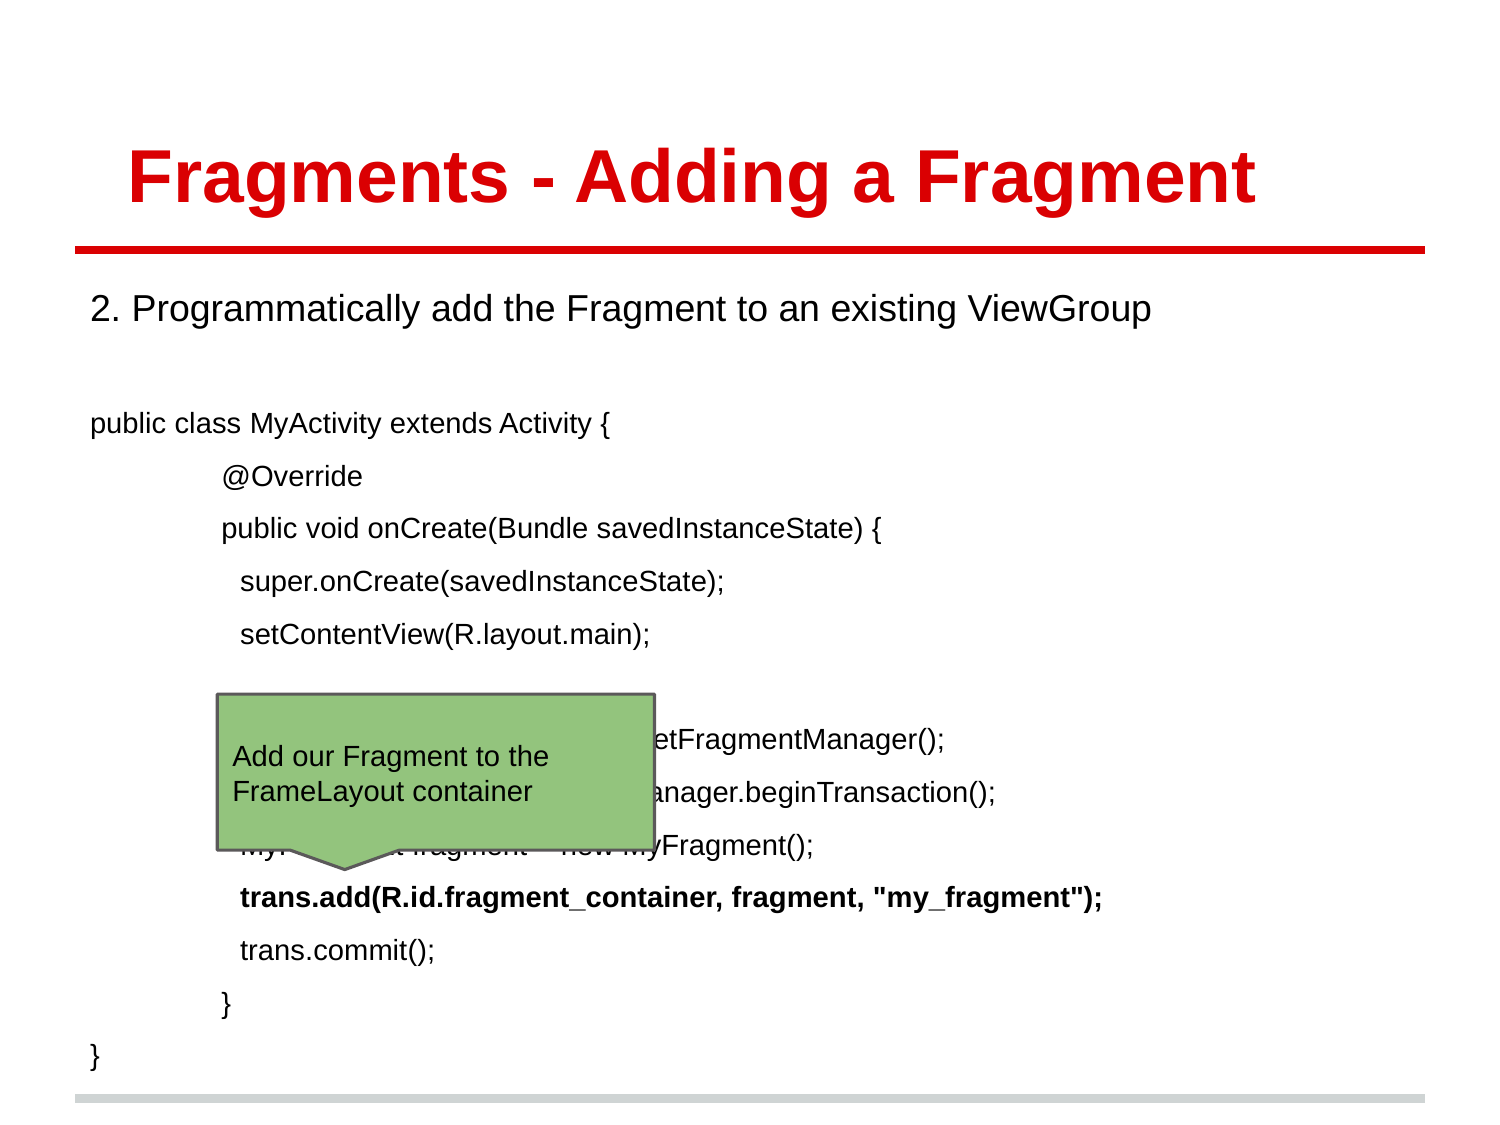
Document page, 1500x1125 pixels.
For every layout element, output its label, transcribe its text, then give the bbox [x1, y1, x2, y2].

list 2. Programmatically add the Fragment to an existing ViewGroup public class MyActivity extends Activity { @Override public void onCreate(Bundle savedInstanceState) { super.onCreate(savedInstanceState); setContentView(R.layout.main); FragmentManager manager = getFragmentManager(); FragmentTransaction trans = manager.beginTransaction(); MyFragment fragment = new MyFragment(); trans.add(R.id.fragment_container, fragment, "my_fragment"); trans.commit(); } } [75, 262, 1425, 1078]
text_box Add our Fragment to the FrameLayout container [217, 694, 655, 870]
title Fragments - Adding a Fragment [75, 45, 1425, 233]
